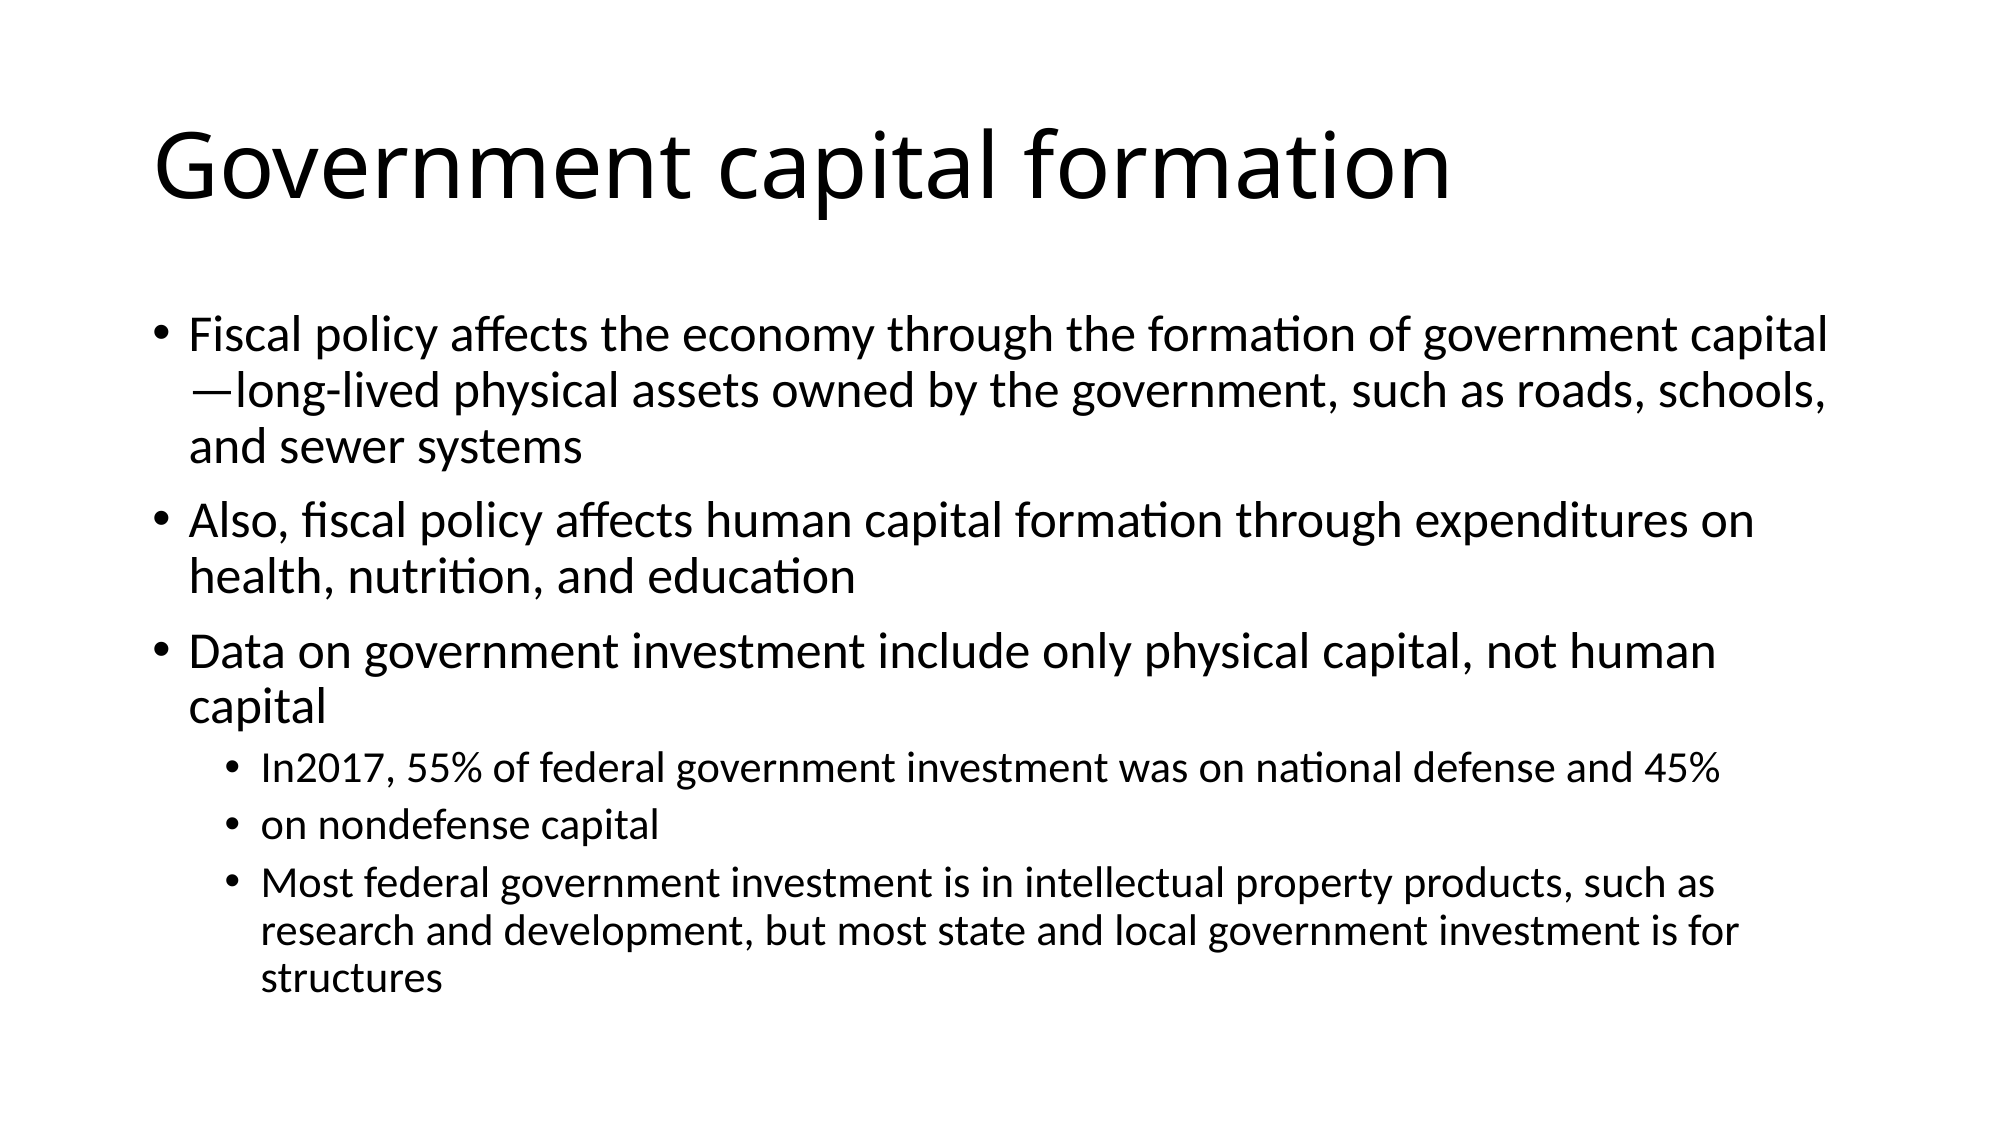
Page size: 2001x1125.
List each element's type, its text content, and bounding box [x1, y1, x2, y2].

list Fiscal policy affects the economy through the formation of government capital—long-lived physical assets owned by the government, such as roads, schools, and sewer systems Also, fiscal policy affects human capital formation through expenditures on health, nutrition, and education Data on government investment include only physical capital, not human capital In2017, 55% of federal government investment was on national defense and 45% on nondefense capital Most federal government investment is in intellectual property products, such as research and development, but most state and local government investment is for structures [137, 299, 1863, 1014]
title Government capital formation [137, 59, 1863, 278]
